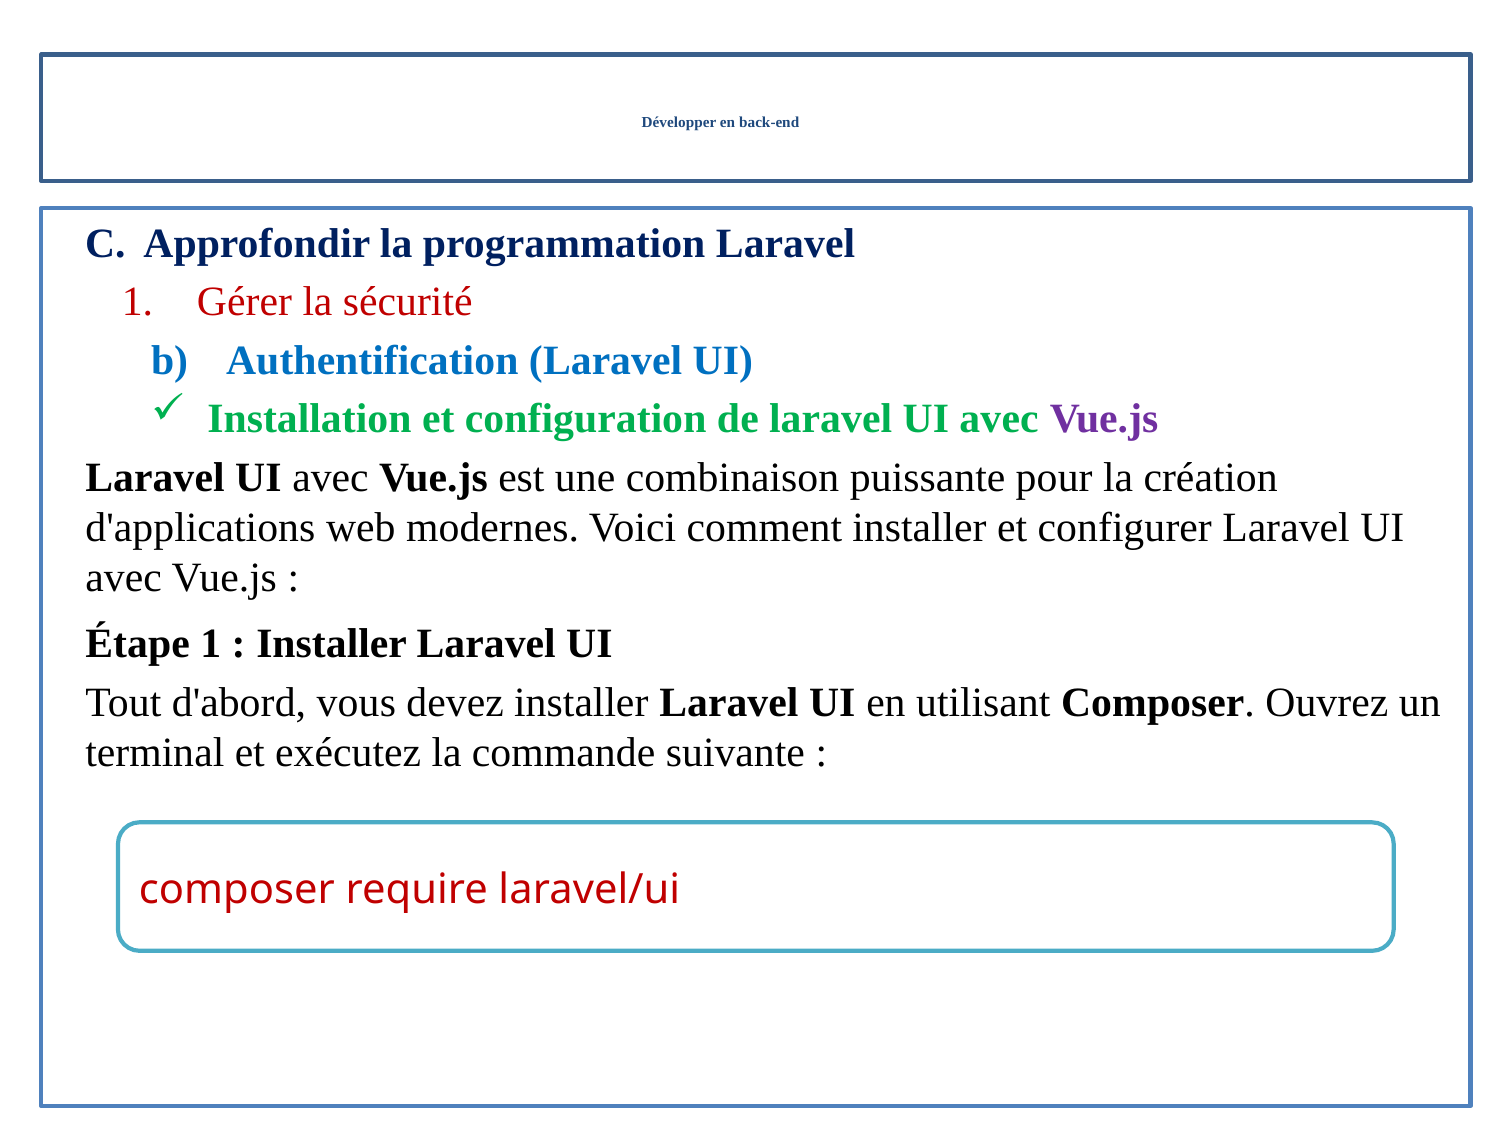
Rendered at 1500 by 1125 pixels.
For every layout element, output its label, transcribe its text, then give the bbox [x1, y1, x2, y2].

list Approfondir la programmation Laravel Gérer la sécurité Authentification (Laravel UI) Installation et configuration de laravel UI avec Vue.js Laravel UI avec Vue.js est une combinaison puissante pour la création d'applications web modernes. Voici comment installer et configurer Laravel UI avec Vue.js : Étape 1 : Installer Laravel UI Tout d'abord, vous devez installer Laravel UI en utilisant Composer. Ouvrez un terminal et exécutez la commande suivante : [39, 206, 1473, 1108]
title Développer en back-end [100, 68, 1341, 168]
text_box [39, 52, 1473, 183]
text_box composer require laravel/ui [115, 820, 1396, 953]
